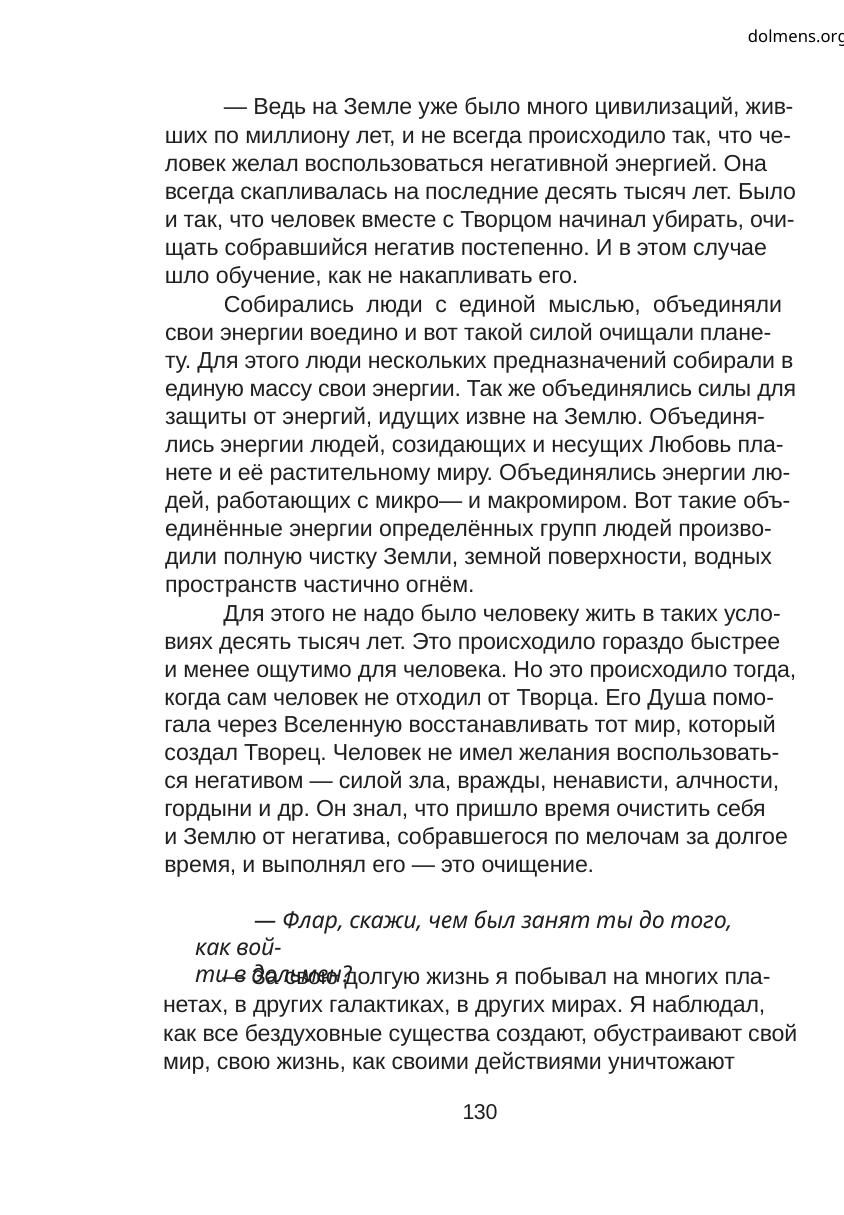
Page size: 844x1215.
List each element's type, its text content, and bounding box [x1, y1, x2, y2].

text_box — За свою долгую жизнь я побывал на многих пла- нетах, в других галактиках, в других мирах. Я наблюдал, как все бездуховные существа создают, обустраивают свой мир, свою жизнь, как своими действиями уничтожают [163, 960, 798, 1103]
text_box Собирались люди с единой мыслью, объединяли свои энергии воедино и вот такой силой очищали плане- ту. Для этого люди нескольких предназначений собирали в единую массу свои энергии. Так же объединялись силы для защиты от энергий, идущих извне на Землю. Объединя- лись энергии людей, созидающих и несущих Любовь пла- нете и её растительному миру. Объединялись энергии лю- дей, работающих с микро— и макромиром. Вот такие объ- единённые энергии определённых групп людей произво- дили полную чистку Земли, земной поверхности, водных пространств частично огнём. [165, 289, 796, 597]
text_box dolmens.org [747, 27, 844, 66]
text_box — Ведь на Земле уже было много цивилизаций, жив- ших по миллиону лет, и не всегда происходило так, что че- ловек желал воспользоваться негативной энергией. Она всегда скапливалась на последние десять тысяч лет. Было и так, что человек вместе с Творцом начинал убирать, очи- щать собравшийся негатив постепенно. И в этом случае шло обучение, как не накапливать его. [164, 91, 796, 317]
text_box — Флар, скажи, чем был занят ты до того, как вой- ти в дольмен? [195, 906, 766, 960]
text_box 130 [462, 1097, 498, 1151]
text_box Для этого не надо было человеку жить в таких усло- виях десять тысяч лет. Это происходило гораздо быстрее и менее ощутимо для человека. Но это происходило тогда, когда сам человек не отходил от Творца. Его Душа помо- гала через Вселенную восстанавливать тот мир, который создал Творец. Человек не имел желания воспользовать- ся негативом — силой зла, вражды, ненависти, алчности, гордыни и др. Он знал, что пришло время очистить себя и Землю от негатива, собравшегося по мелочам за долгое время, и выполнял его — это очищение. [164, 597, 797, 906]
